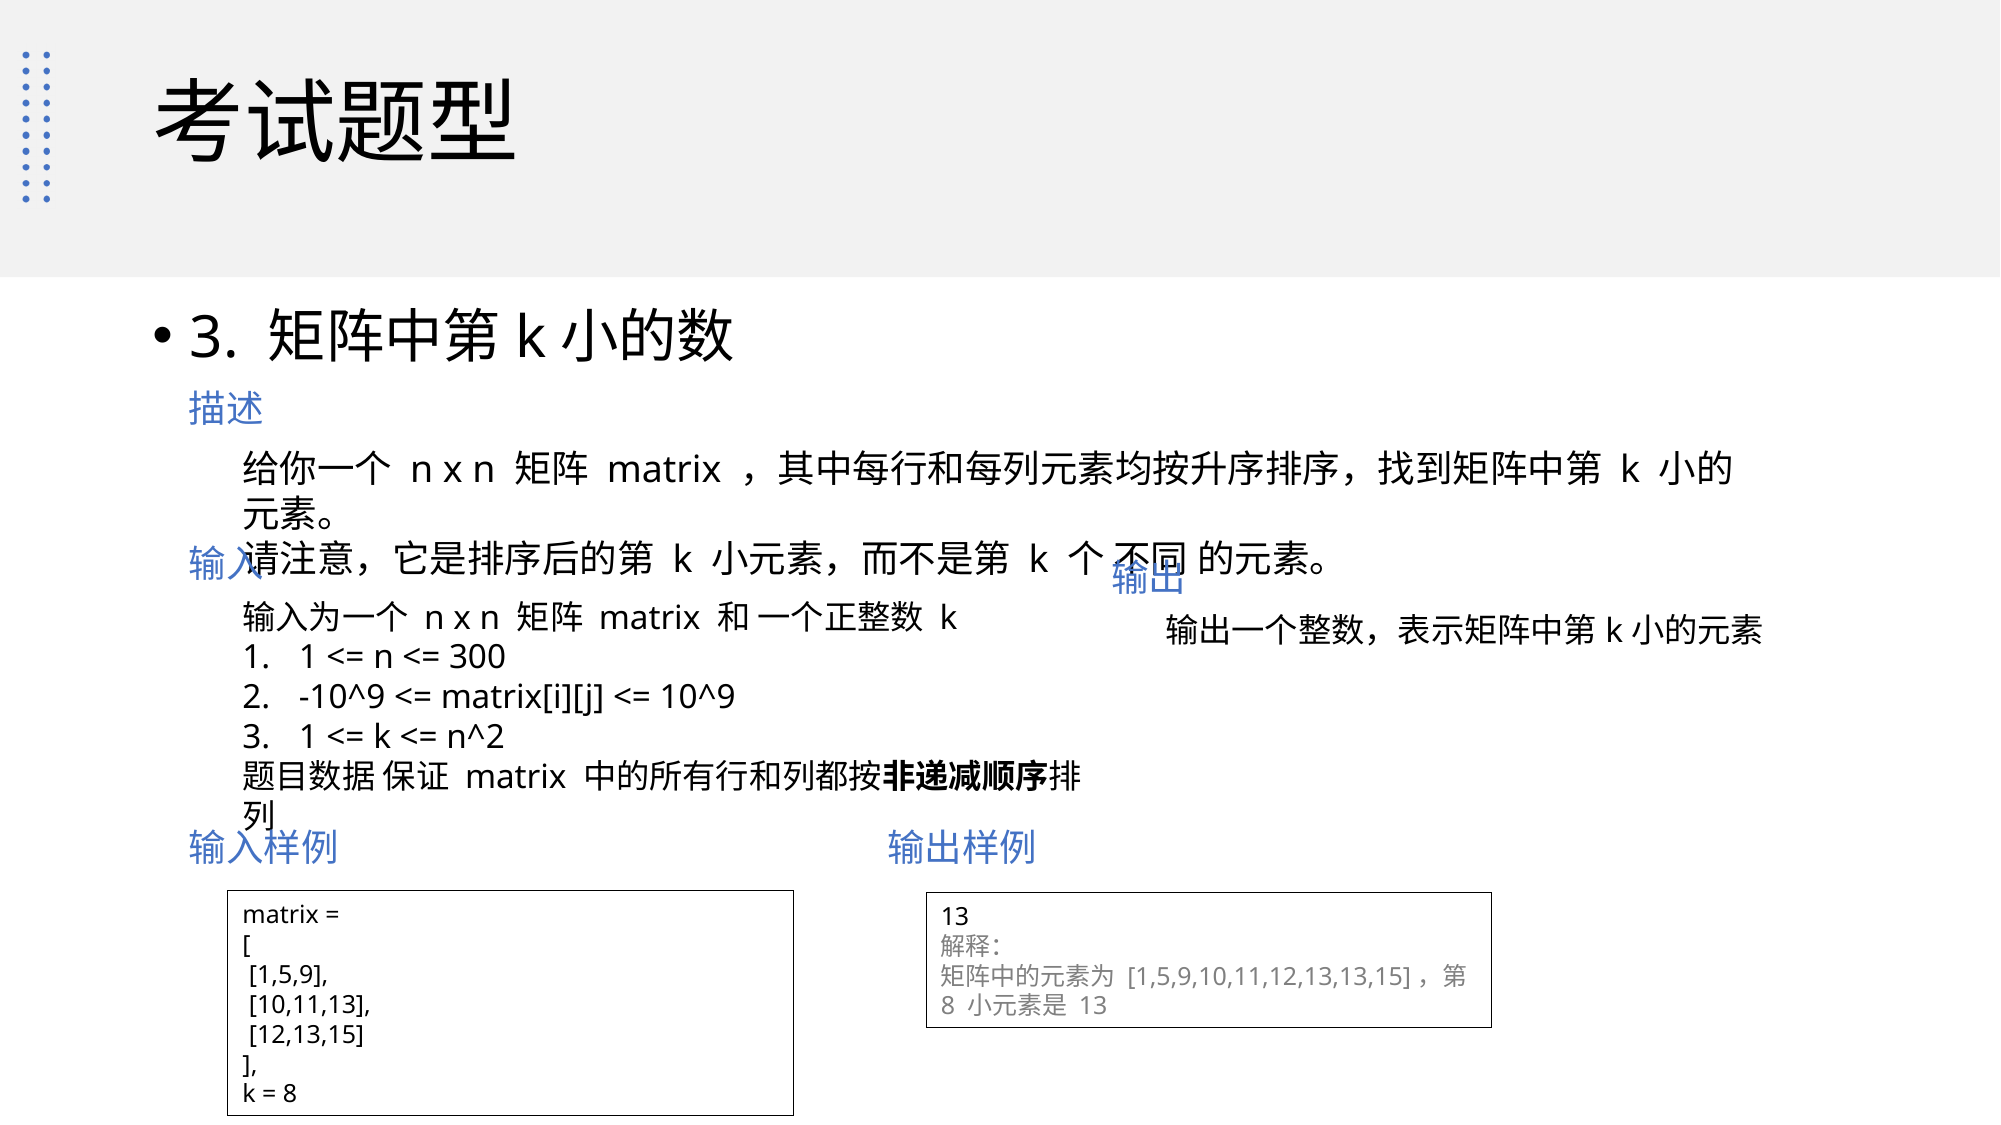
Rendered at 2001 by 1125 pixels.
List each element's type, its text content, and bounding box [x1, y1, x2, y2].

text_box 13 解释： 矩阵中的元素为 [1,5,9,10,11,12,13,13,15]，第 8 小元素是 13 [926, 892, 1492, 1028]
text_box matrix = [ [1,5,9], [10,11,13], [12,13,15] ], k = 8 [227, 890, 794, 1116]
text_box 描述 [174, 377, 430, 438]
text_box 输出一个整数，表示矩阵中第k小的元素 [1150, 602, 1923, 657]
text_box 输入为一个 n x n 矩阵 matrix 和 一个正整数 k 1 <= n <= 300 -10^9 <= matrix[i][j] <= 10^9 1 <= k <= n^2 题目数据 保证 matrix 中的所有行和列都按非递减顺序排列 [227, 588, 1116, 843]
text_box 输入样例 [174, 816, 430, 877]
list 3. 矩阵中第k小的数 [137, 299, 1863, 386]
text_box 给你一个 n x n 矩阵 matrix ，其中每行和每列元素均按升序排序，找到矩阵中第 k 小的元素。 请注意，它是排序后的第 k 小元素，而不是第 k 个 不同 的元素。 [227, 437, 1752, 588]
picture [17, 43, 56, 209]
text_box 输出样例 [872, 816, 1128, 877]
text_box 输入 [174, 532, 430, 592]
title 考试题型 [137, 17, 1863, 235]
text_box 输出 [1096, 546, 1353, 606]
